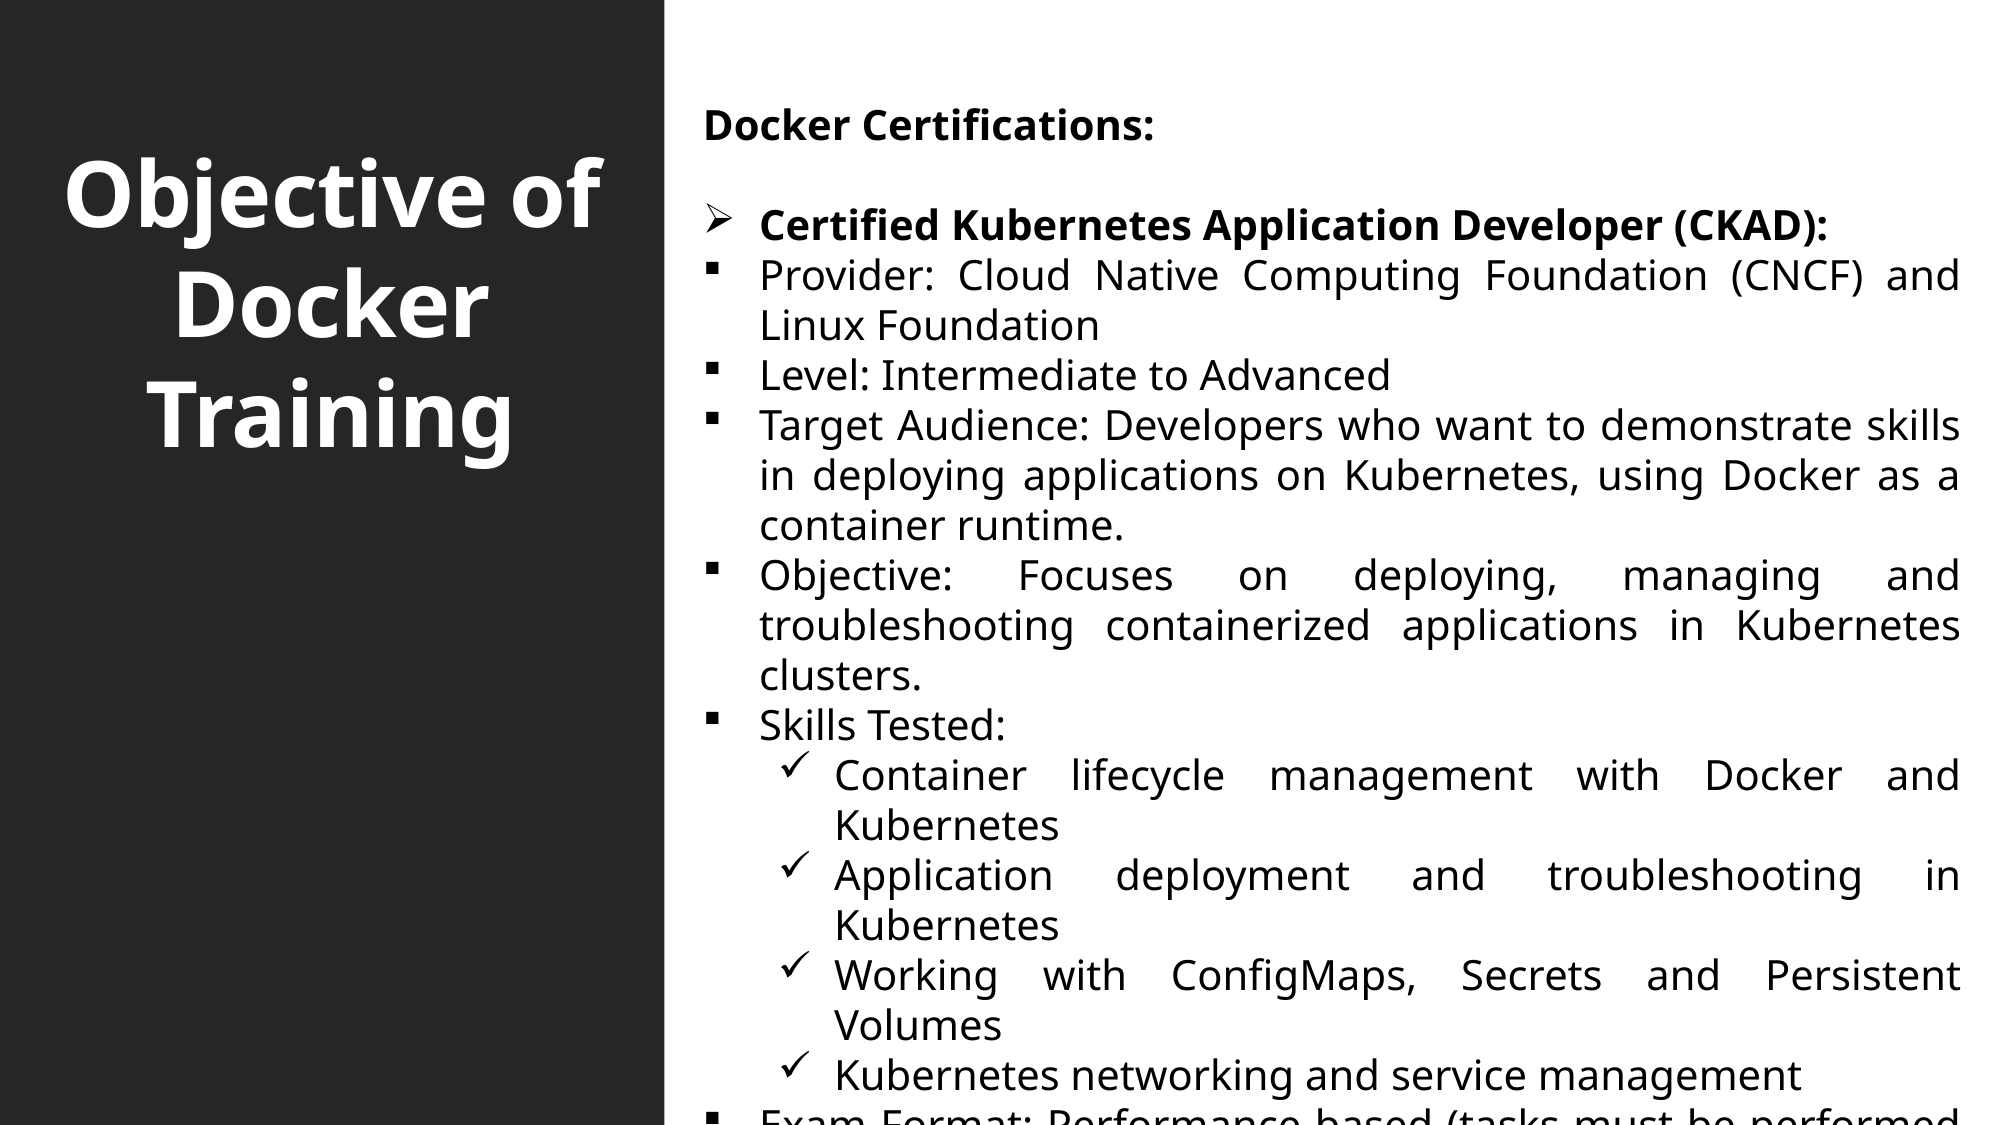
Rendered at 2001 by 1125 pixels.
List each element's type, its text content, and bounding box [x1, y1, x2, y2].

text_box Docker Certifications: Certified Kubernetes Application Developer (CKAD): Provider: Cloud Native Computing Foundation (CNCF) and Linux Foundation Level: Intermediate to Advanced Target Audience: Developers who want to demonstrate skills in deploying applications on Kubernetes, using Docker as a container runtime. Objective: Focuses on deploying, managing and troubleshooting containerized applications in Kubernetes clusters. Skills Tested: Container lifecycle management with Docker and Kubernetes Application deployment and troubleshooting in Kubernetes Working with ConfigMaps, Secrets and Persistent Volumes Kubernetes networking and service management Exam Format: Performance-based (tasks must be performed in a live Kubernetes environment). [688, 91, 1977, 1125]
text_box [0, 0, 666, 1125]
title Objective of Docker Training [20, 0, 642, 602]
text_box [666, 0, 2000, 1125]
